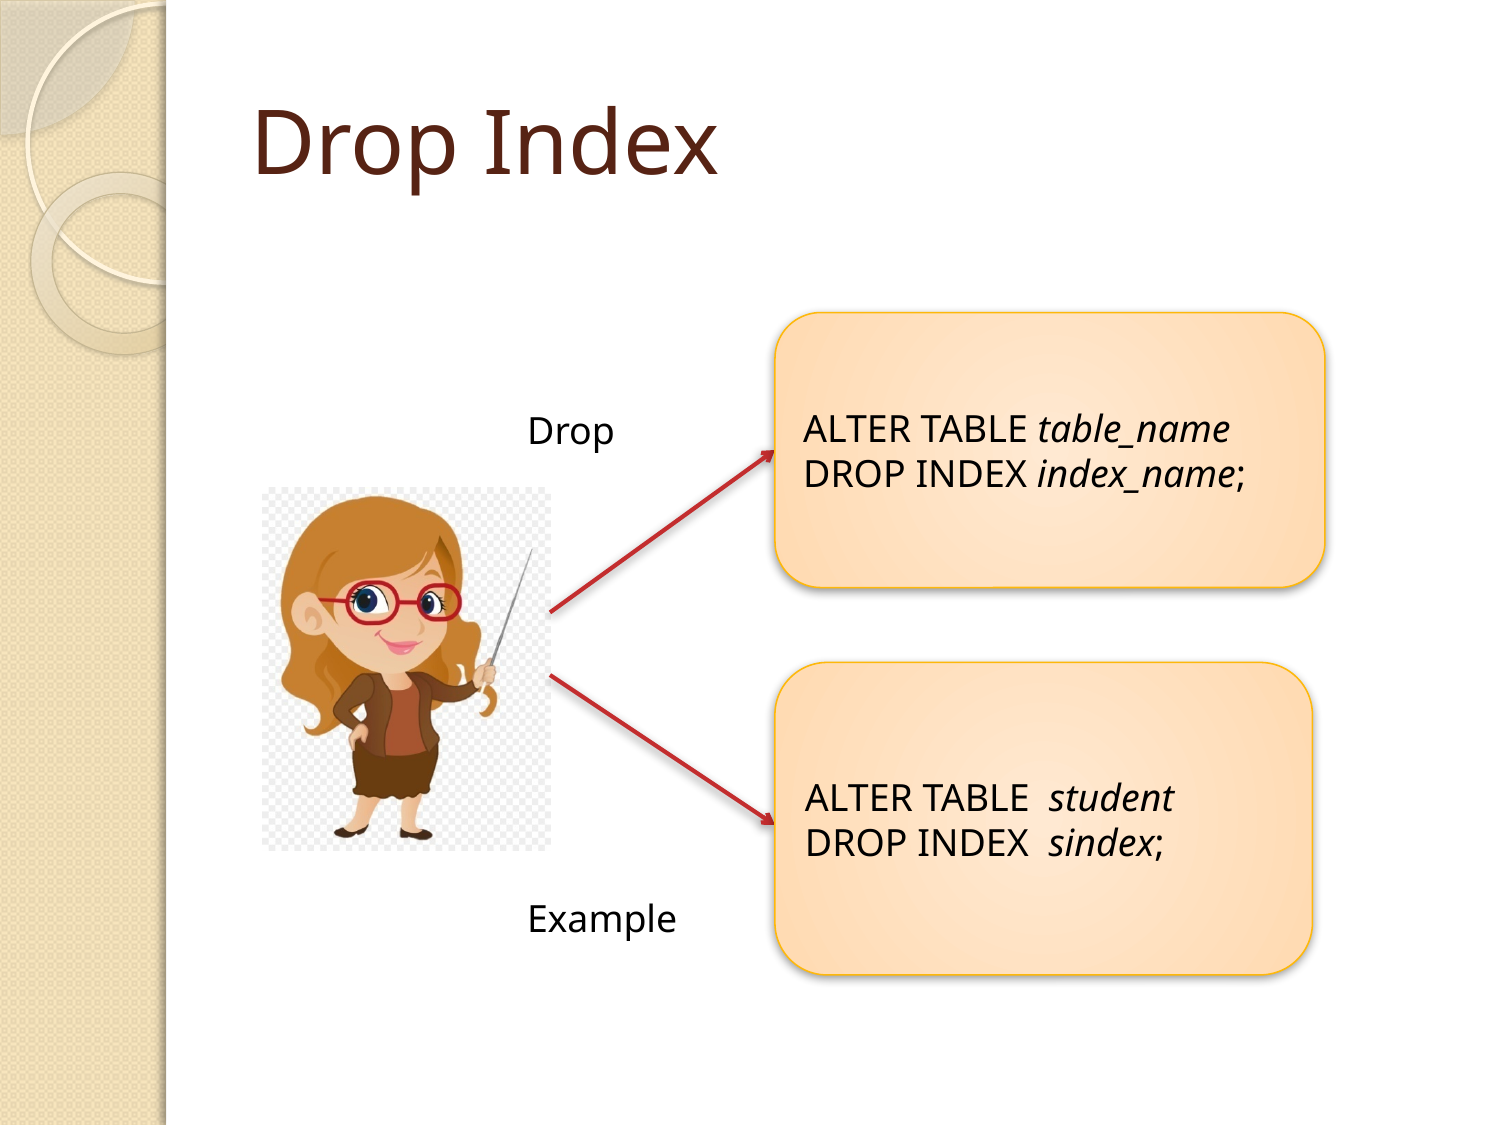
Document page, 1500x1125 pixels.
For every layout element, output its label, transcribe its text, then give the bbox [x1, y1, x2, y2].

text_box ALTER TABLE table_name DROP INDEX index_name; [774, 311, 1326, 589]
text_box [549, 674, 776, 826]
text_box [549, 449, 776, 613]
title Drop Index [235, 45, 1466, 233]
text_box Example [512, 887, 750, 948]
text_box ALTER TABLE student DROP INDEX sindex; [774, 661, 1314, 976]
text_box Drop [512, 399, 675, 460]
picture [262, 487, 551, 851]
